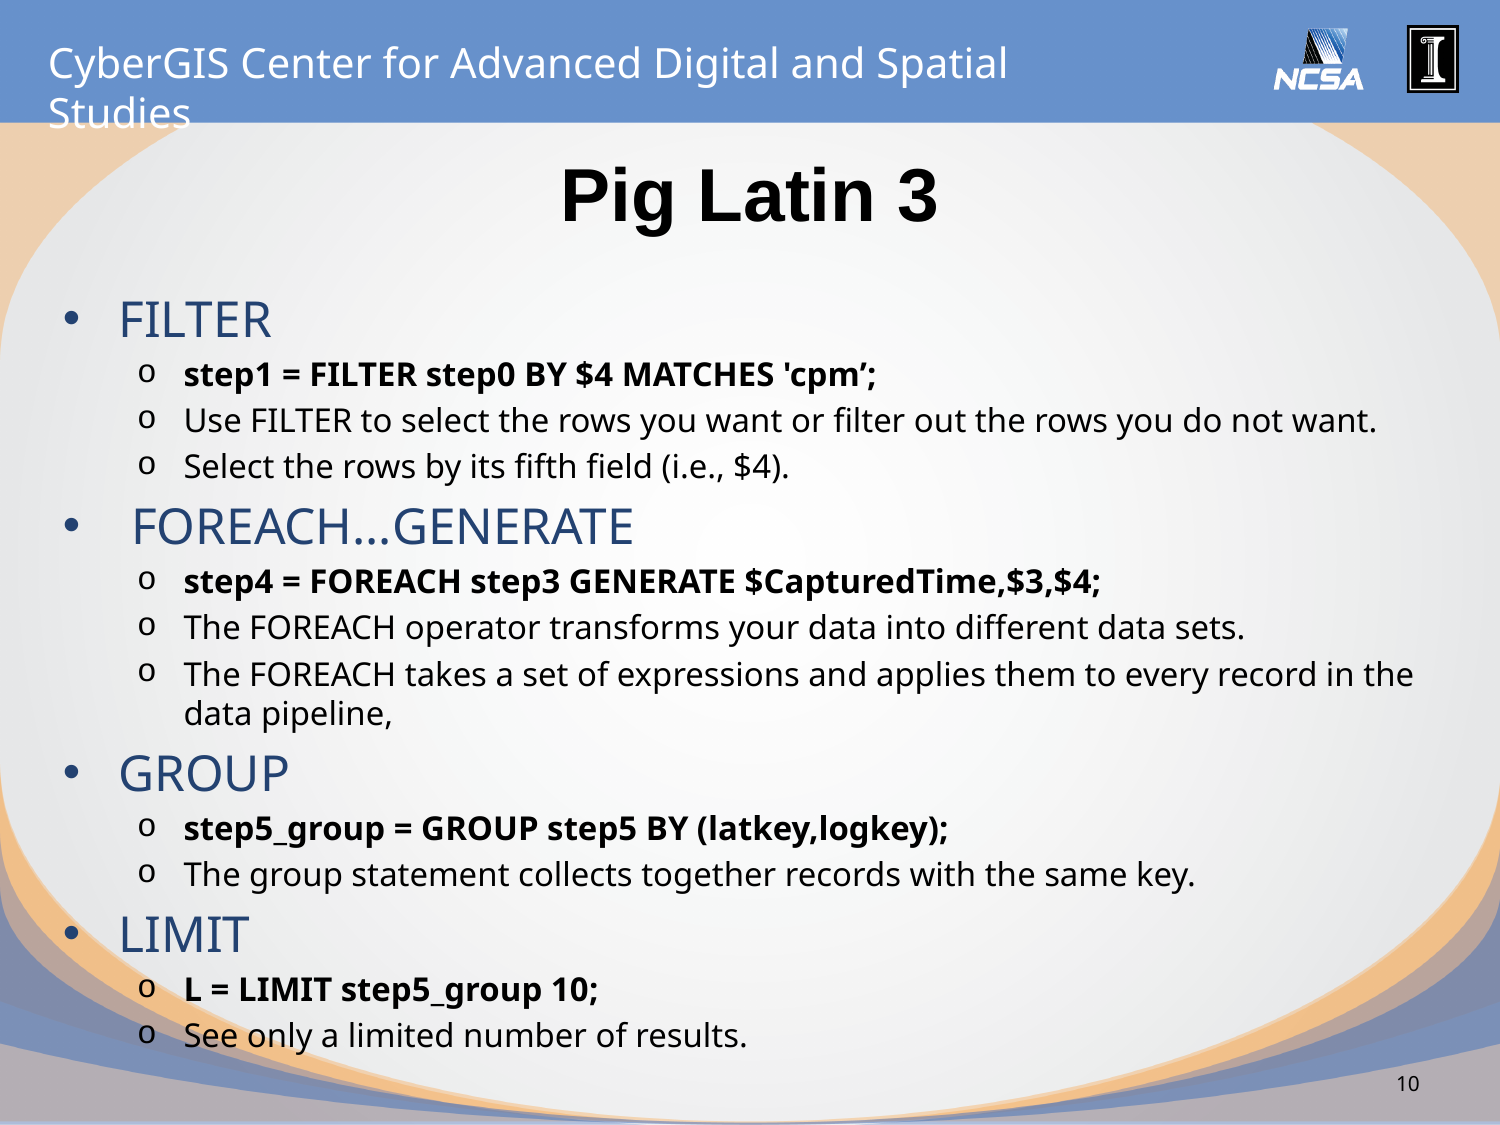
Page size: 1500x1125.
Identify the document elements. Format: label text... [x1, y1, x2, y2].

slide_number 10 [1391, 1042, 1478, 1103]
picture [0, 0, 1500, 1125]
title Pig Latin 3 [75, 134, 1425, 245]
list FILTER step1 = FILTER step0 BY $4 MATCHES 'cpm’; Use FILTER to select the rows you want or filter out the rows you do not want. Select the rows by its fifth field (i.e., $4). FOREACH…GENERATE step4 = FOREACH step3 GENERATE $CapturedTime,$3,$4; The FOREACH operator transforms your data into different data sets. The FOREACH takes a set of expressions and applies them to every record in the data pipeline, GROUP step5_group = GROUP step5 BY (latkey,logkey); The group statement collects together records with the same key. LIMIT L = LIMIT step5_group 10; See only a limited number of results. [47, 280, 1473, 1069]
